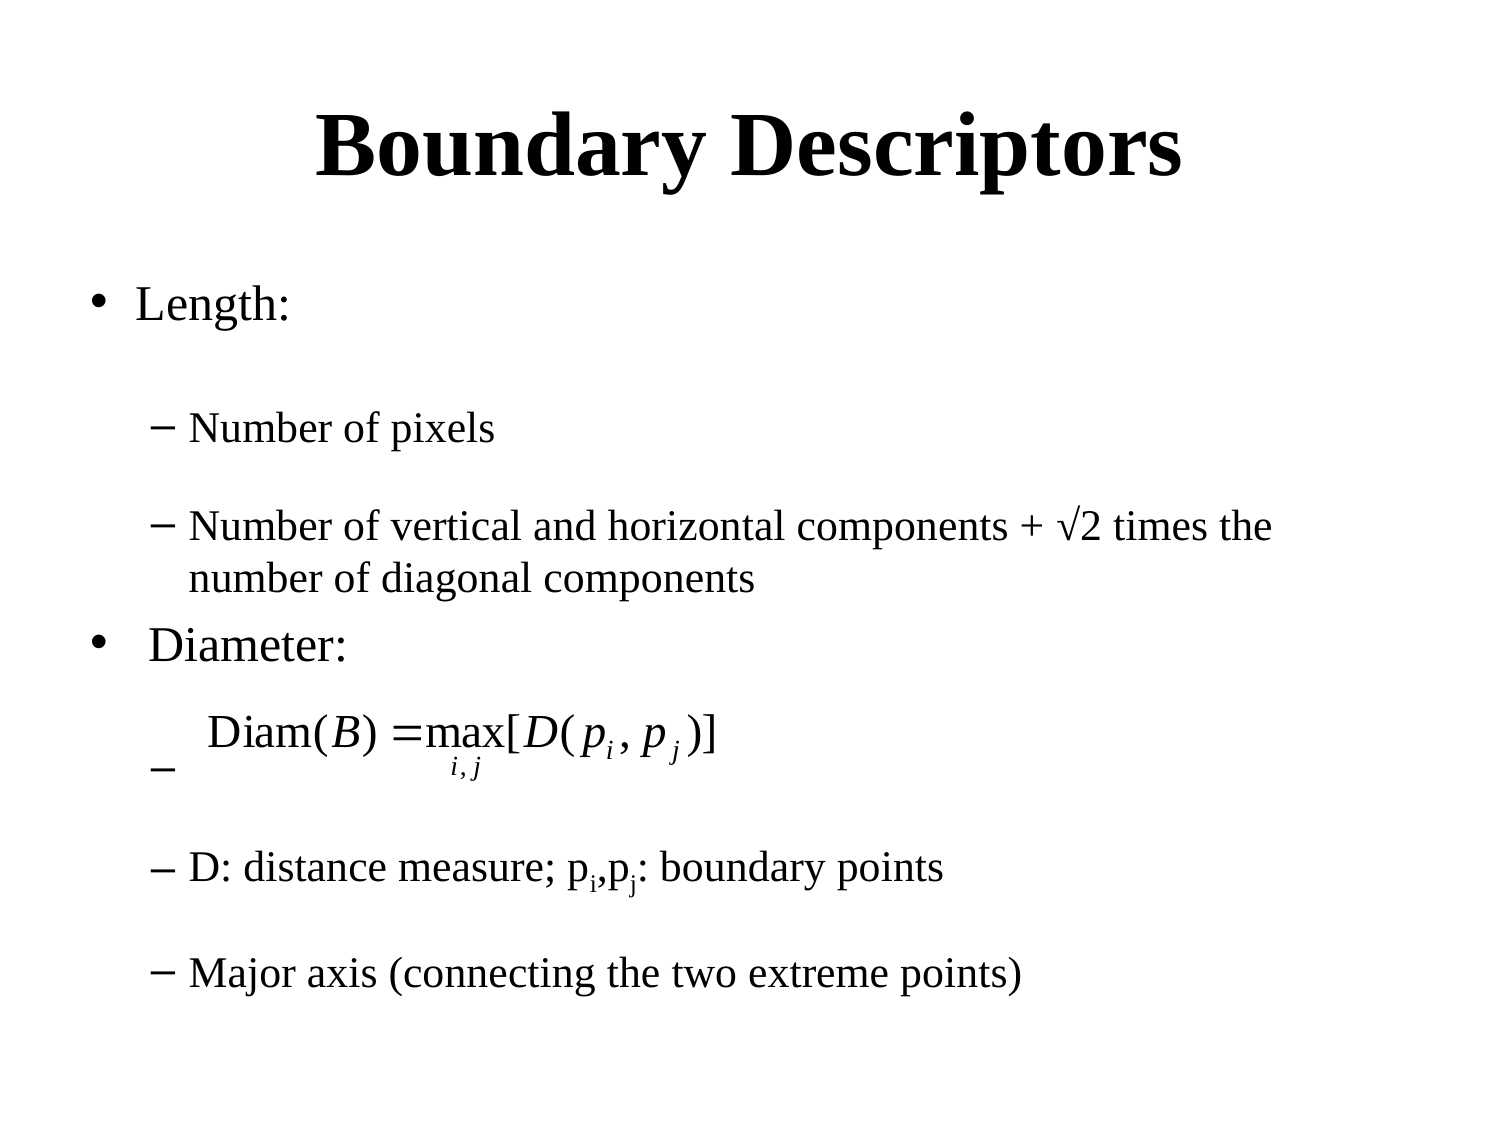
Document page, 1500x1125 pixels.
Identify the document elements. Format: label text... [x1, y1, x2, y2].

list Length: Number of pixels Number of vertical and horizontal components + √2 times the number of diagonal components Diameter: D: distance measure; pi,pj: boundary points Major axis (connecting the two extreme points) [75, 262, 1425, 1005]
title Boundary Descriptors [75, 45, 1425, 233]
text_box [199, 699, 726, 791]
